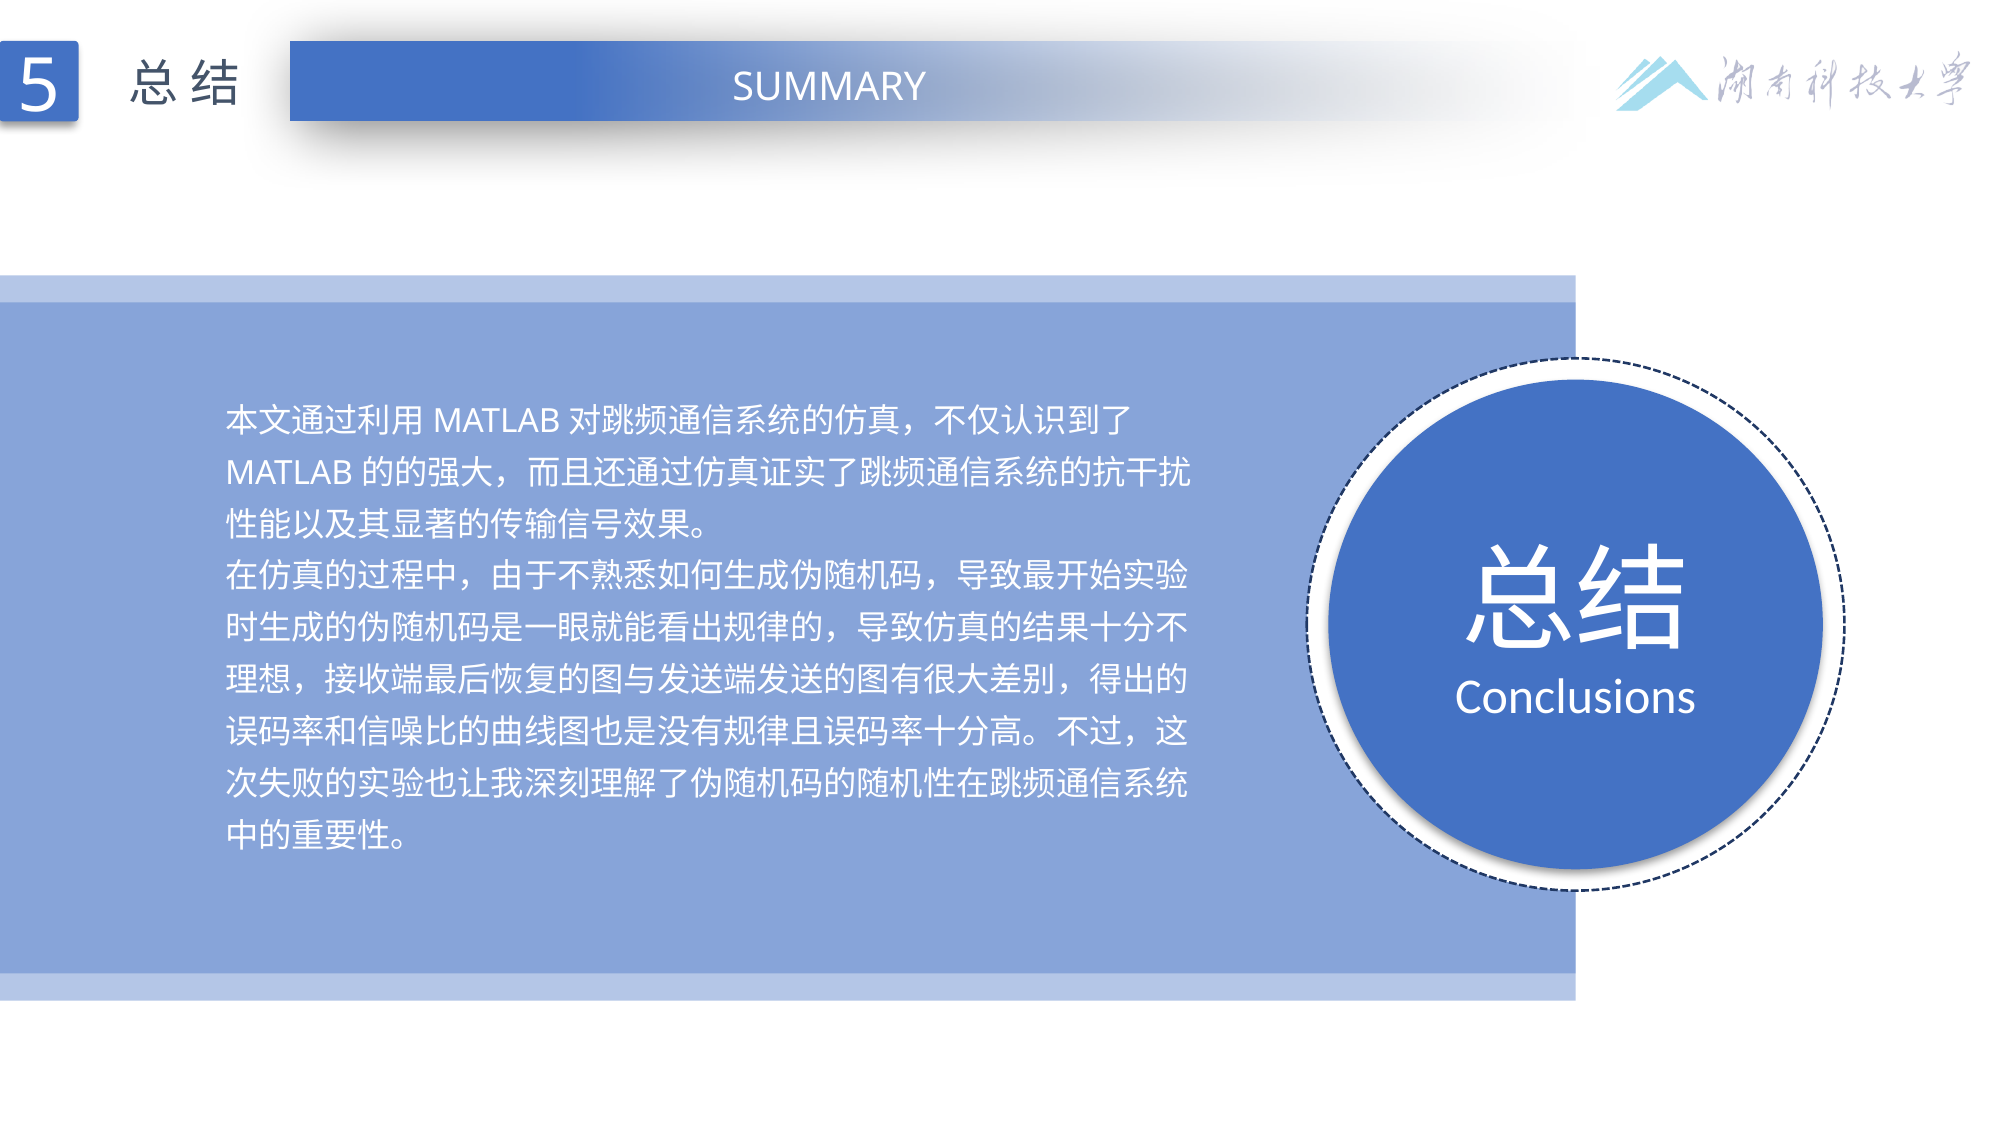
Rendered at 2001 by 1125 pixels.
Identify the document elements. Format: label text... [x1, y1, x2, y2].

text_box [289, 40, 1577, 122]
text_box 总结 [113, 43, 256, 119]
text_box [0, 974, 1577, 1002]
text_box [1613, 49, 1972, 114]
text_box 本文通过利用MATLAB对跳频通信系统的仿真，不仅认识到了MATLAB的的强大，而且还通过仿真证实了跳频通信系统的抗干扰性能以及其显著的传输信号效果。 在仿真的过程中，由于不熟悉如何生成伪随机码，导致最开始实验时生成的伪随机码是一眼就能看出规律的，导致仿真的结果十分不理想，接收端最后恢复的图与发送端发送的图有很大差别，得出的误码率和信噪比的曲线图也是没有规律且误码率十分高。不过，这次失败的实验也让我深刻理解了伪随机码的随机性在跳频通信系统中的重要性。 [210, 379, 1210, 862]
text_box [0, 274, 1577, 974]
text_box 5 [0, 39, 80, 123]
text_box SUMMARY [717, 53, 942, 116]
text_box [1306, 358, 1845, 891]
